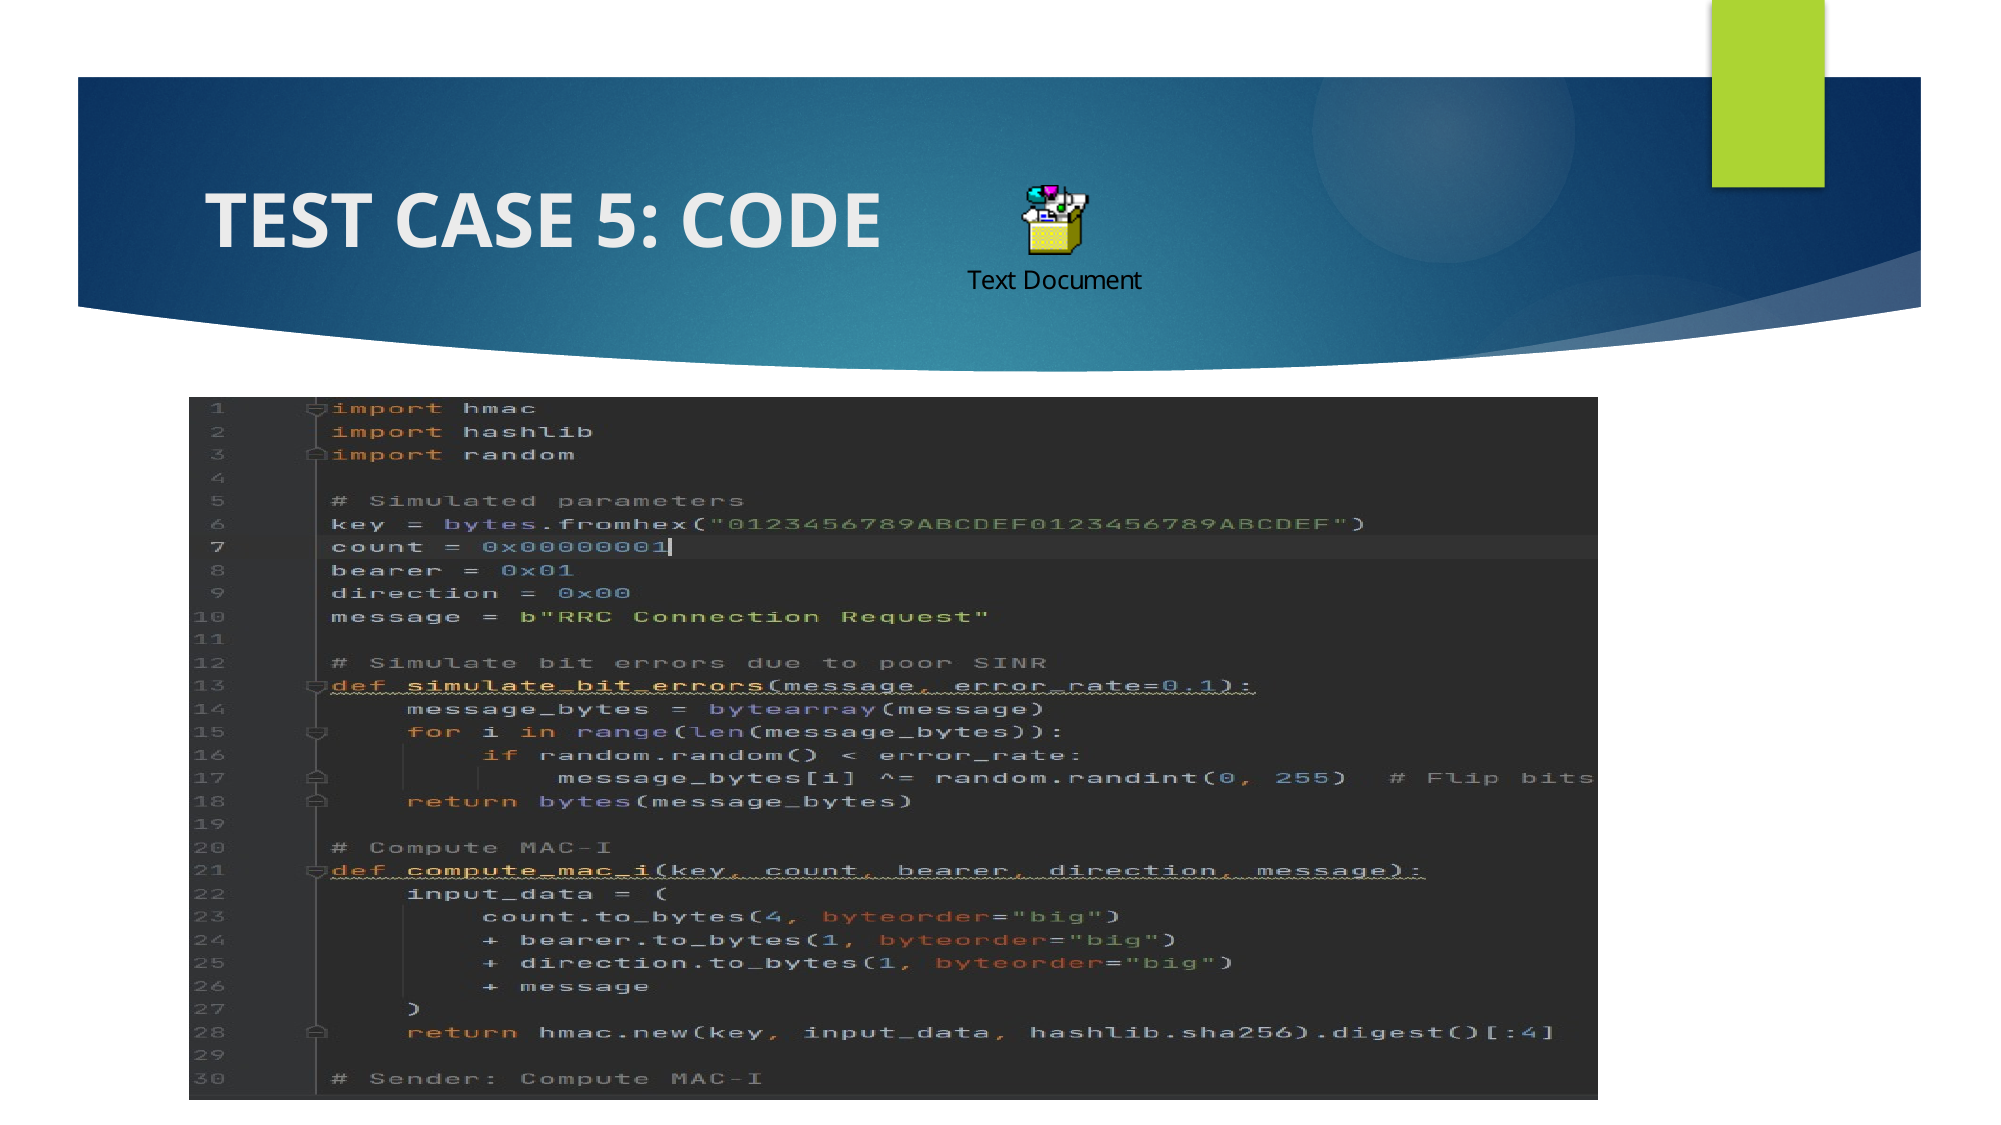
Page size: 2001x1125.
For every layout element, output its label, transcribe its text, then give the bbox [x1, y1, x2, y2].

title TEST CASE 5: CODE [189, 159, 1627, 276]
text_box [951, 185, 1160, 366]
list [189, 397, 1598, 1101]
